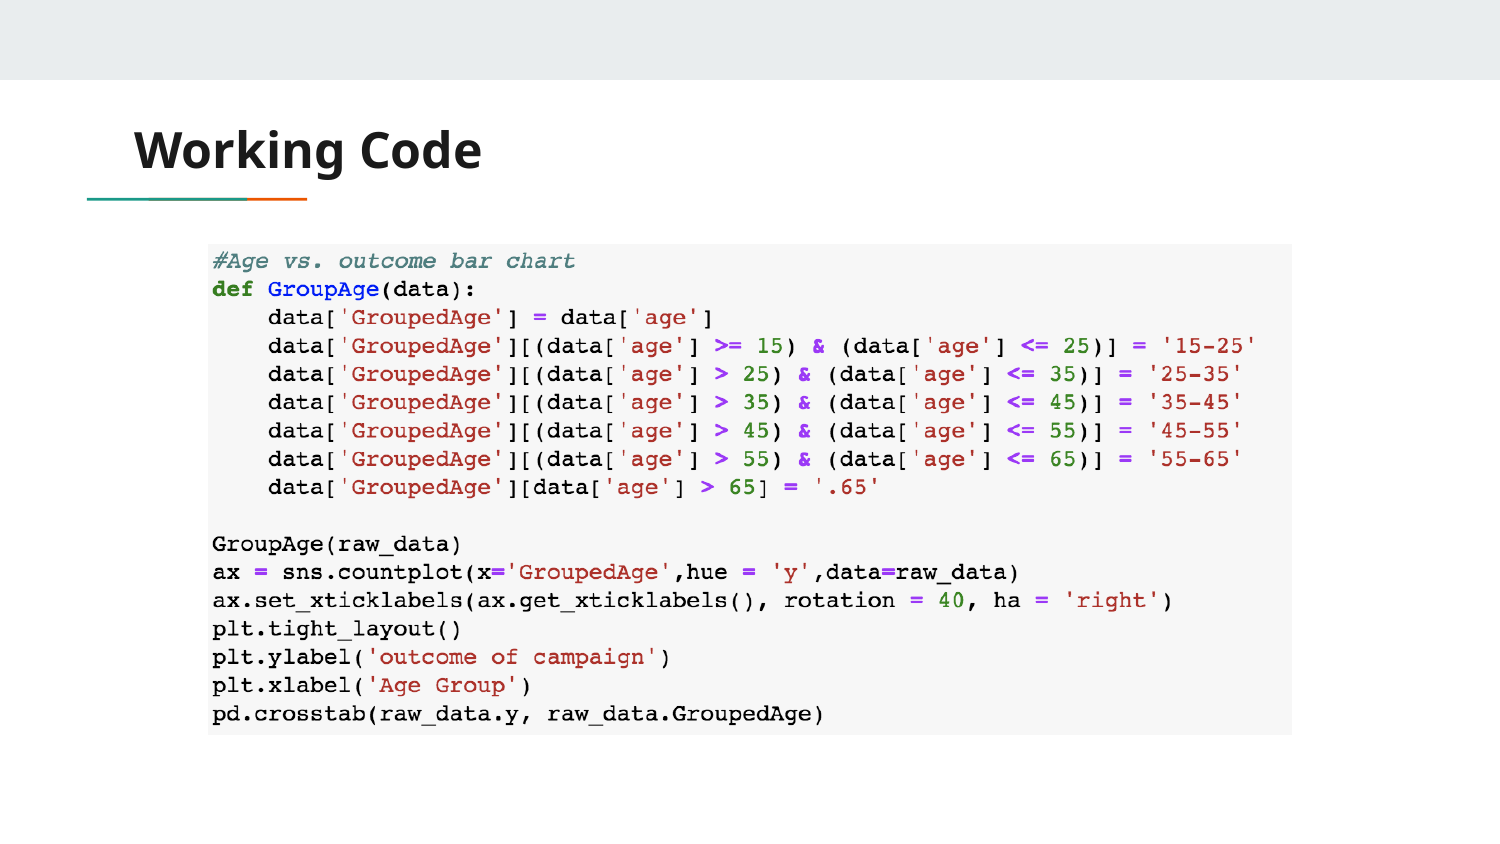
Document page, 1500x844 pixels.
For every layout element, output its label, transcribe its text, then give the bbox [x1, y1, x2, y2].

title Working Code [119, 103, 1381, 192]
picture [207, 244, 1293, 735]
